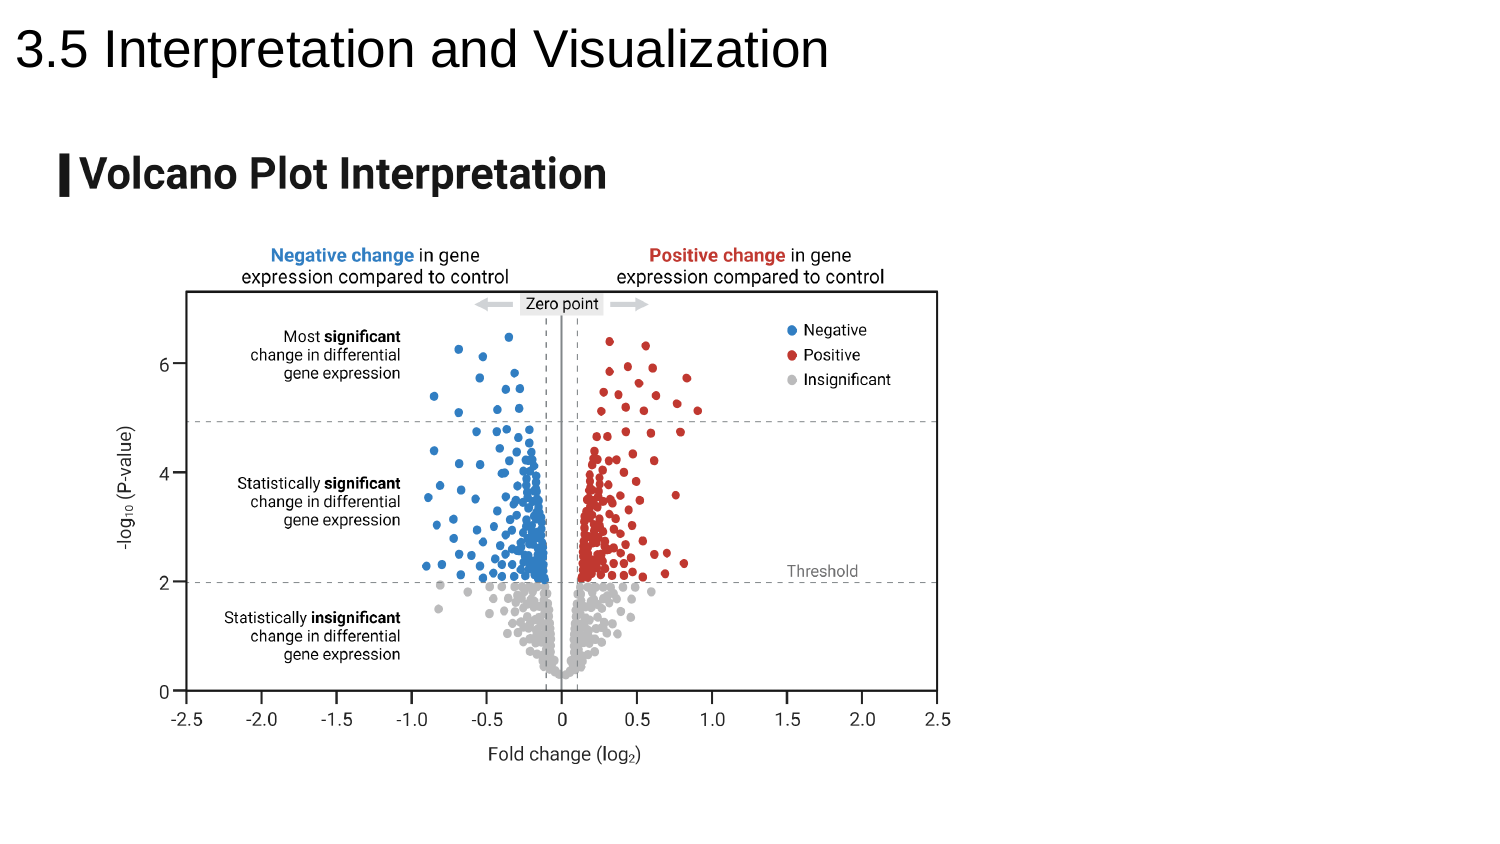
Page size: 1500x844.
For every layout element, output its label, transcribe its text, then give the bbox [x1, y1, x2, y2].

picture [0, 93, 1055, 832]
title 3.5 Interpretation and Visualization [0, 0, 1398, 94]
